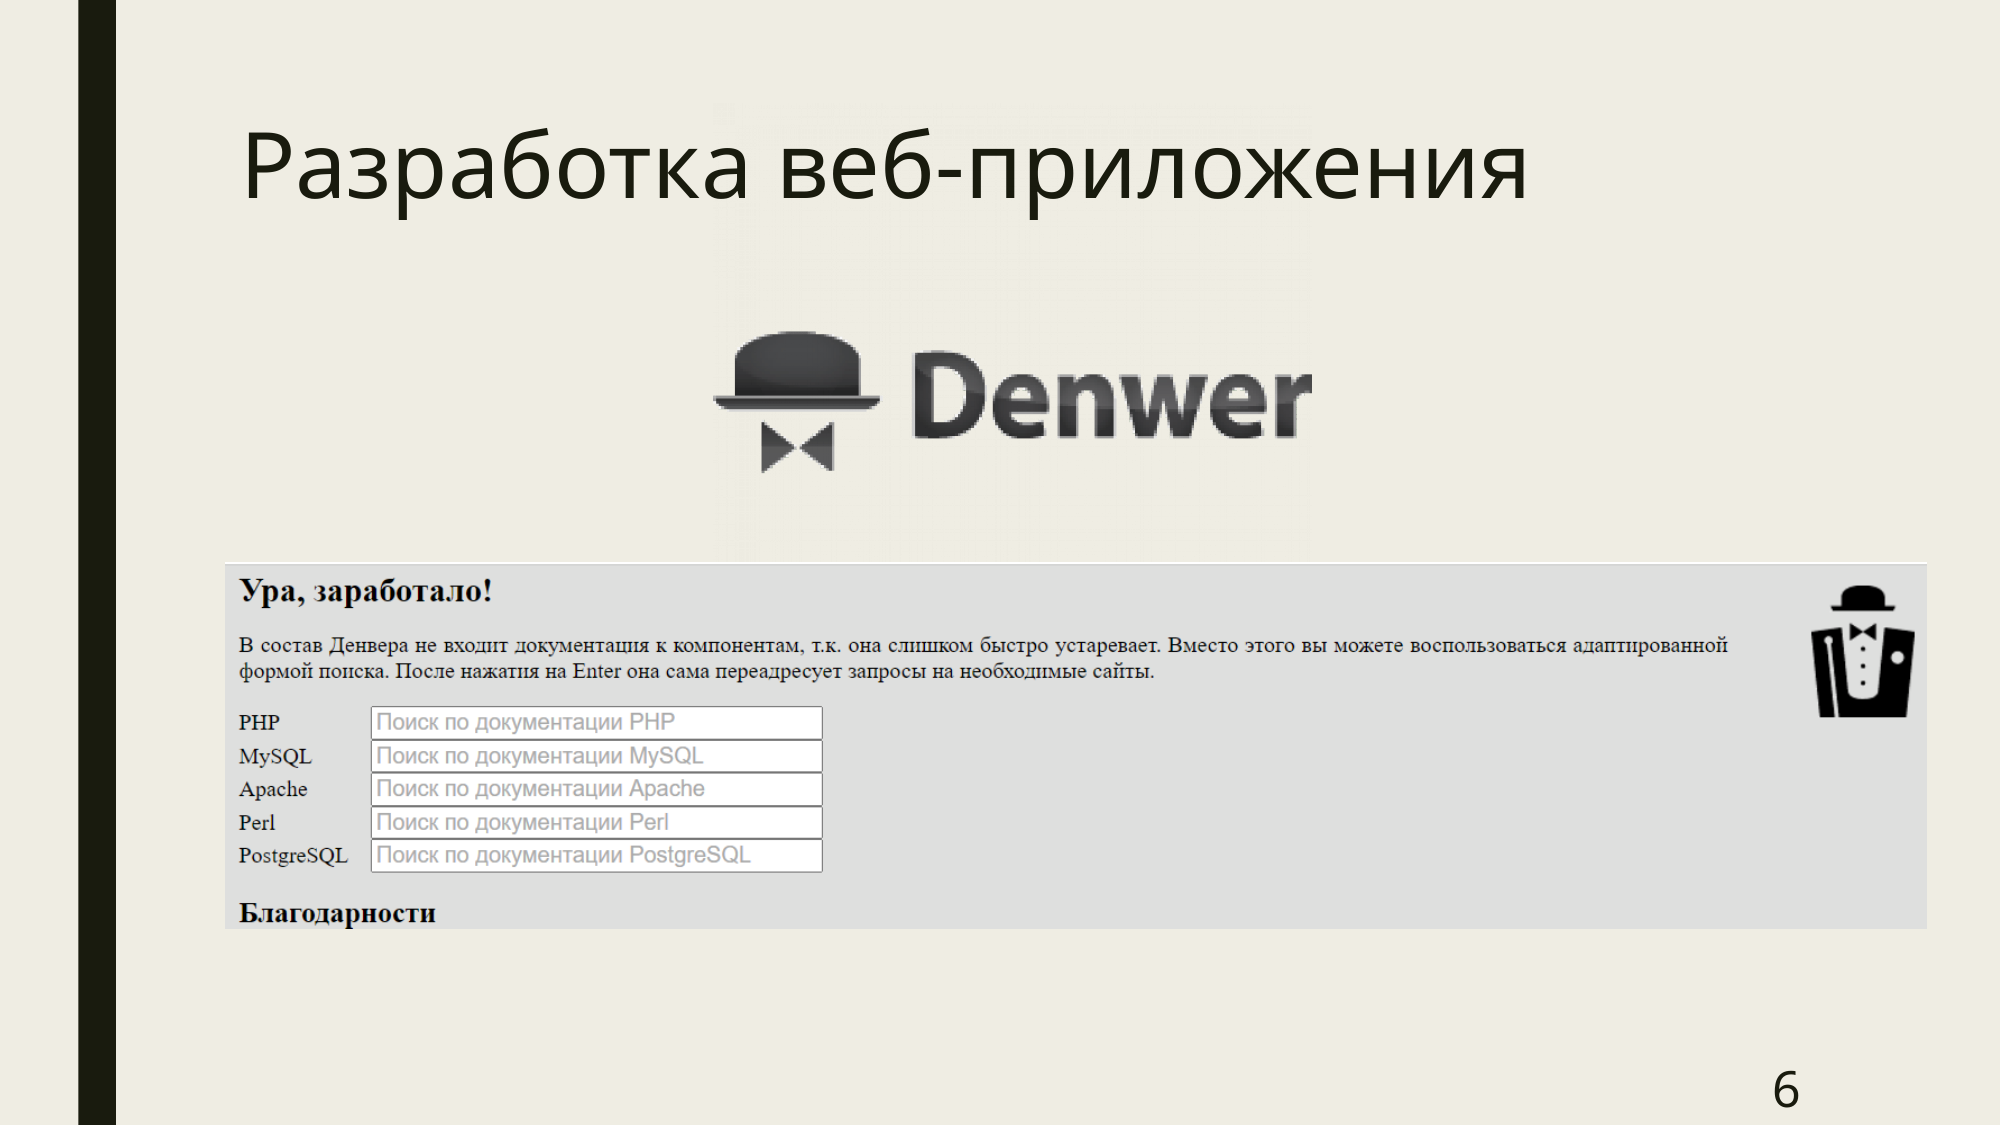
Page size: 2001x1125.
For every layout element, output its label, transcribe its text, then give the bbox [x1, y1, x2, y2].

picture [224, 103, 1927, 929]
slide_number 6 [1553, 1058, 1816, 1125]
title Разработка веб-приложения [225, 112, 713, 357]
title Разработка веб-приложения [1312, 112, 1800, 357]
